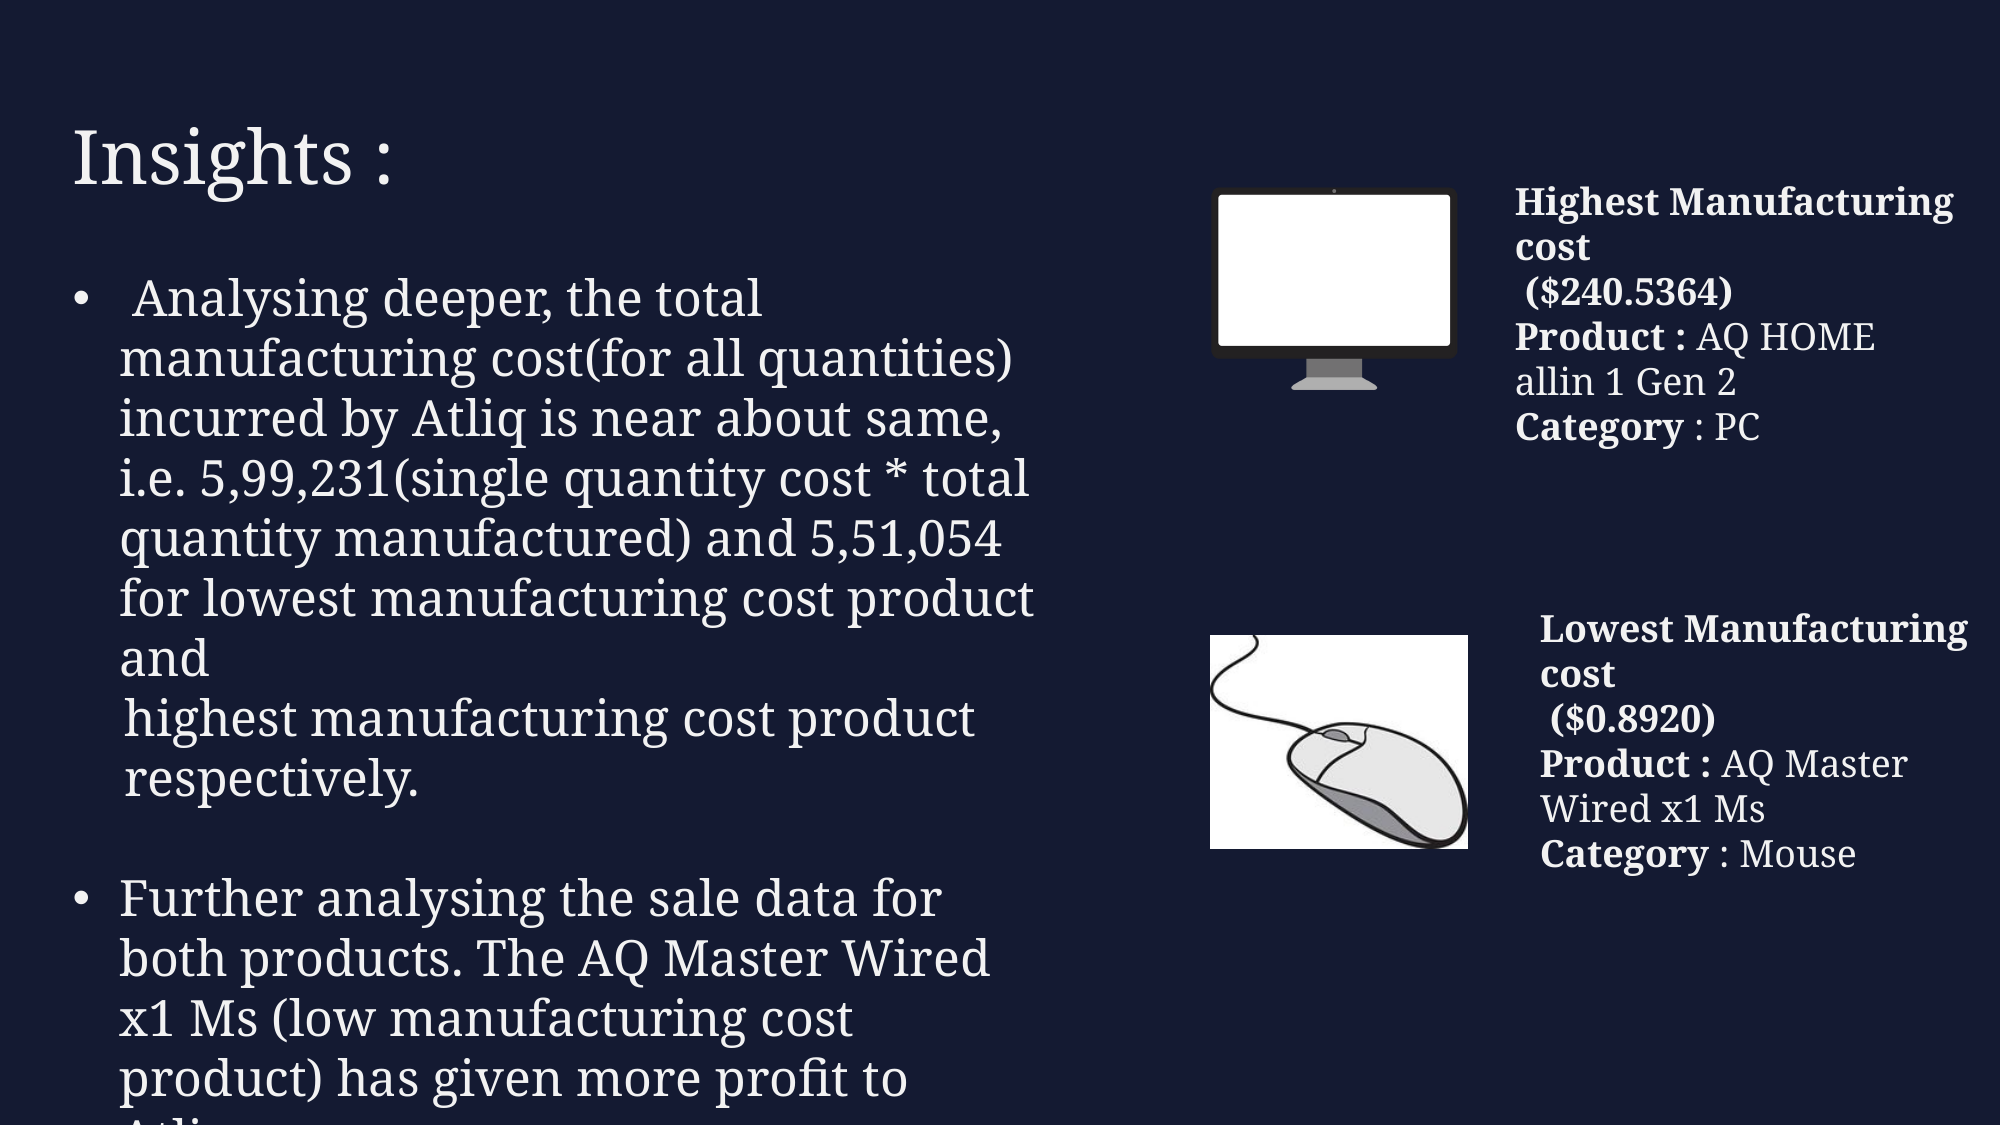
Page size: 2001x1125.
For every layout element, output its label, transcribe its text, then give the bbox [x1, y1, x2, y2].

text_box Highest Manufacturing cost ($240.5364) Product : AQ HOME allin 1 Gen 2 Category : PC [1500, 170, 1975, 456]
picture [1200, 155, 1468, 422]
text_box Analysing deeper, the total manufacturing cost(for all quantities) incurred by Atliq is near about same, i.e. 5,99,231(single quantity cost * total quantity manufactured) and 5,51,054 for lowest manufacturing cost product and highest manufacturing cost product respectively. Further analysing the sale data for both products. The AQ Master Wired x1 Ms (low manufacturing cost product) has given more profit to Atliq. [57, 259, 1058, 1125]
text_box Insights : [57, 102, 1058, 207]
picture [1210, 635, 1468, 849]
text_box Lowest Manufacturing cost ($0.8920) Product : AQ Master Wired x1 Ms Category : Mouse [1524, 597, 2000, 883]
